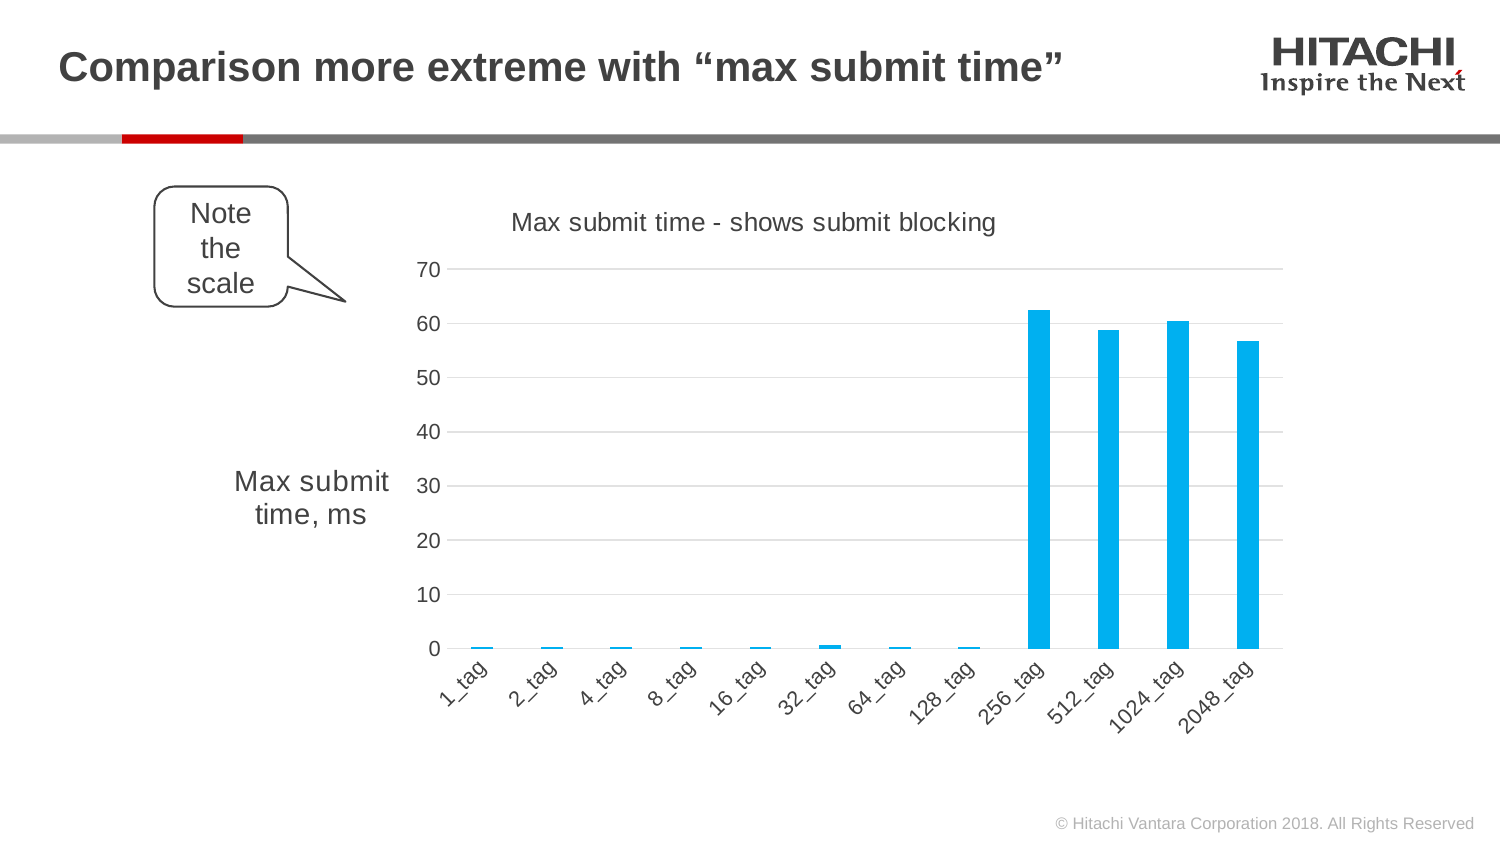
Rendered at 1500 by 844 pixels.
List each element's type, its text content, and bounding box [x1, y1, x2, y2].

chart [201, 180, 1305, 751]
title Comparison more extreme with “max submit time” [43, 8, 1200, 129]
text_box Note the scale [152, 184, 197, 309]
